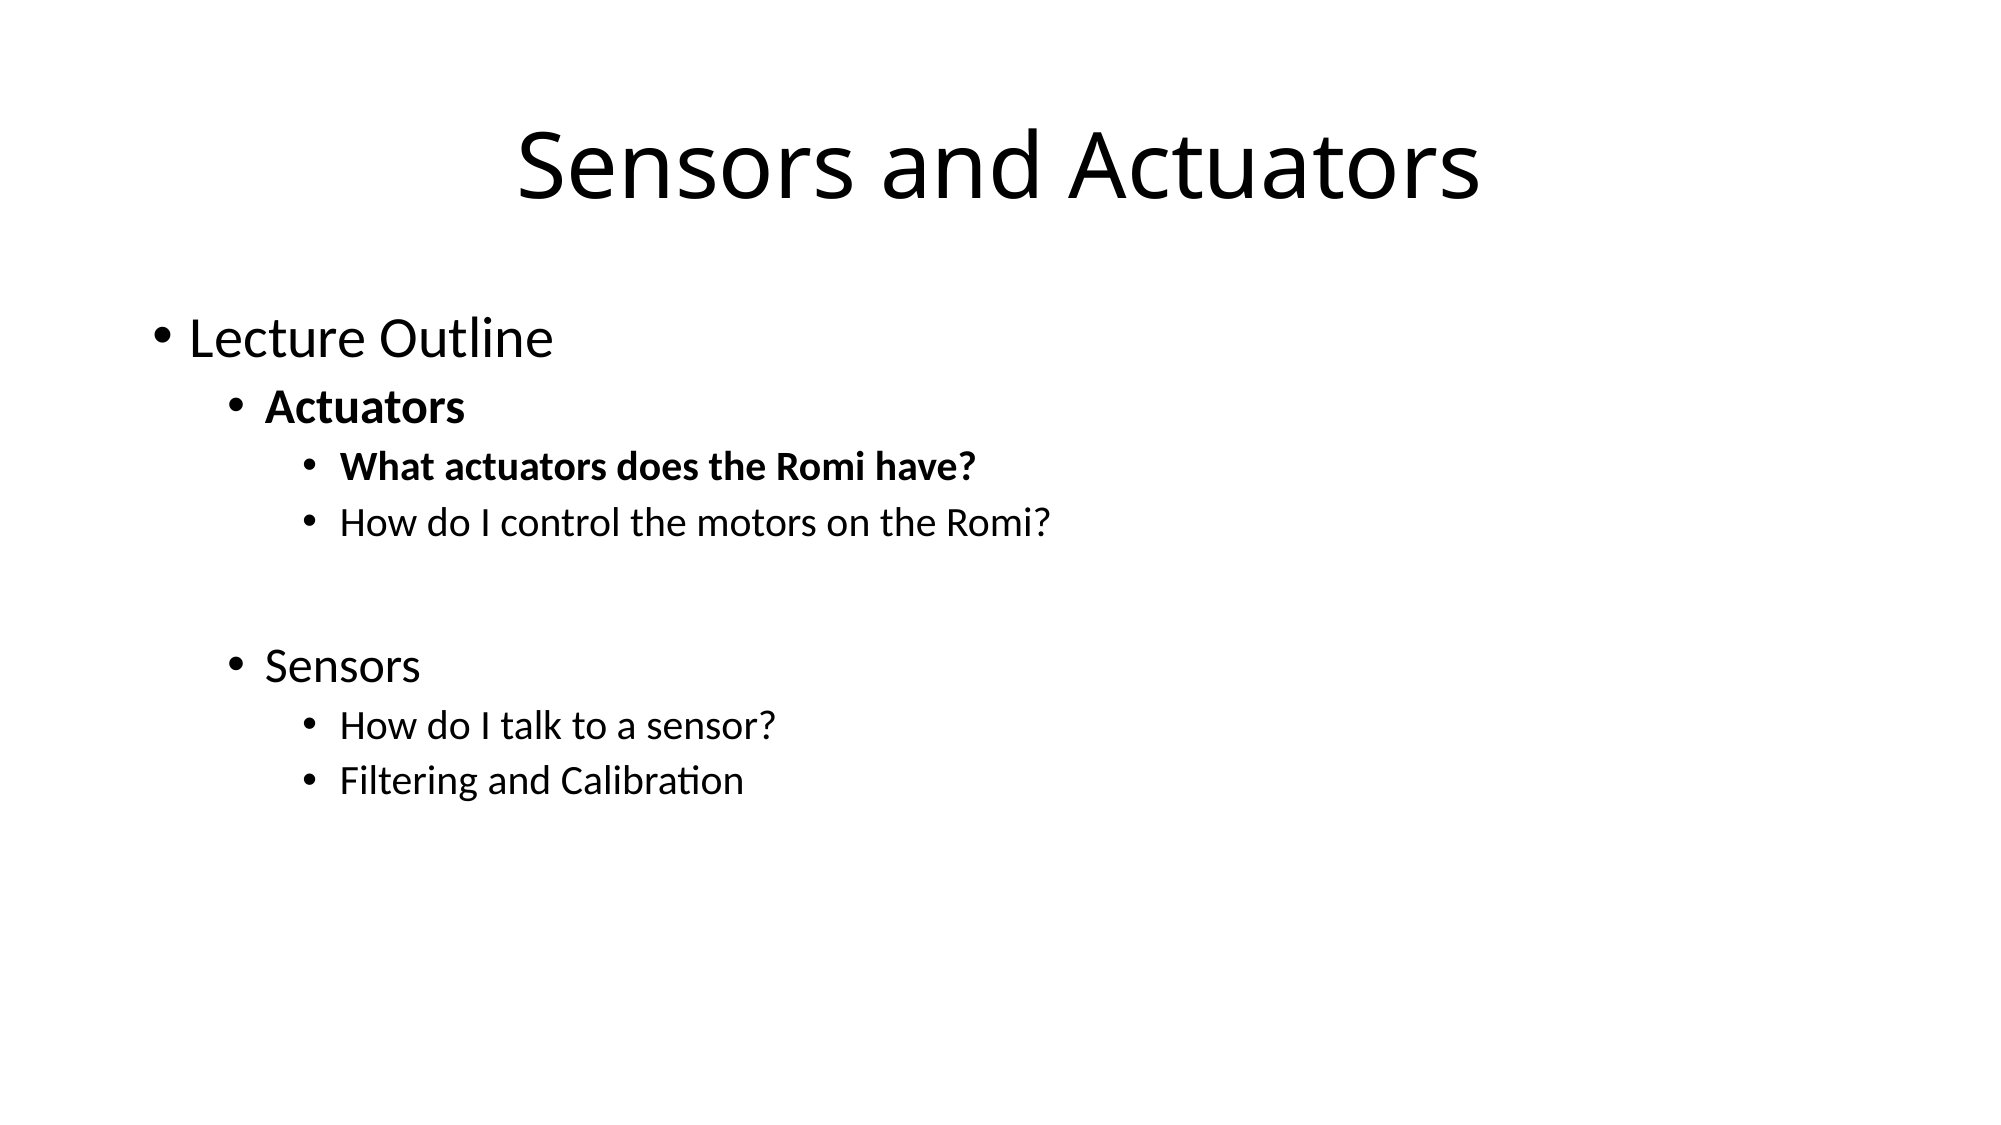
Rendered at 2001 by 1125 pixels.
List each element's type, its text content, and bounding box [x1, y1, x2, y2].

list Lecture Outline Actuators What actuators does the Romi have? How do I control the motors on the Romi? Sensors How do I talk to a sensor? Filtering and Calibration [137, 299, 1863, 1014]
title Sensors and Actuators [137, 59, 1863, 278]
